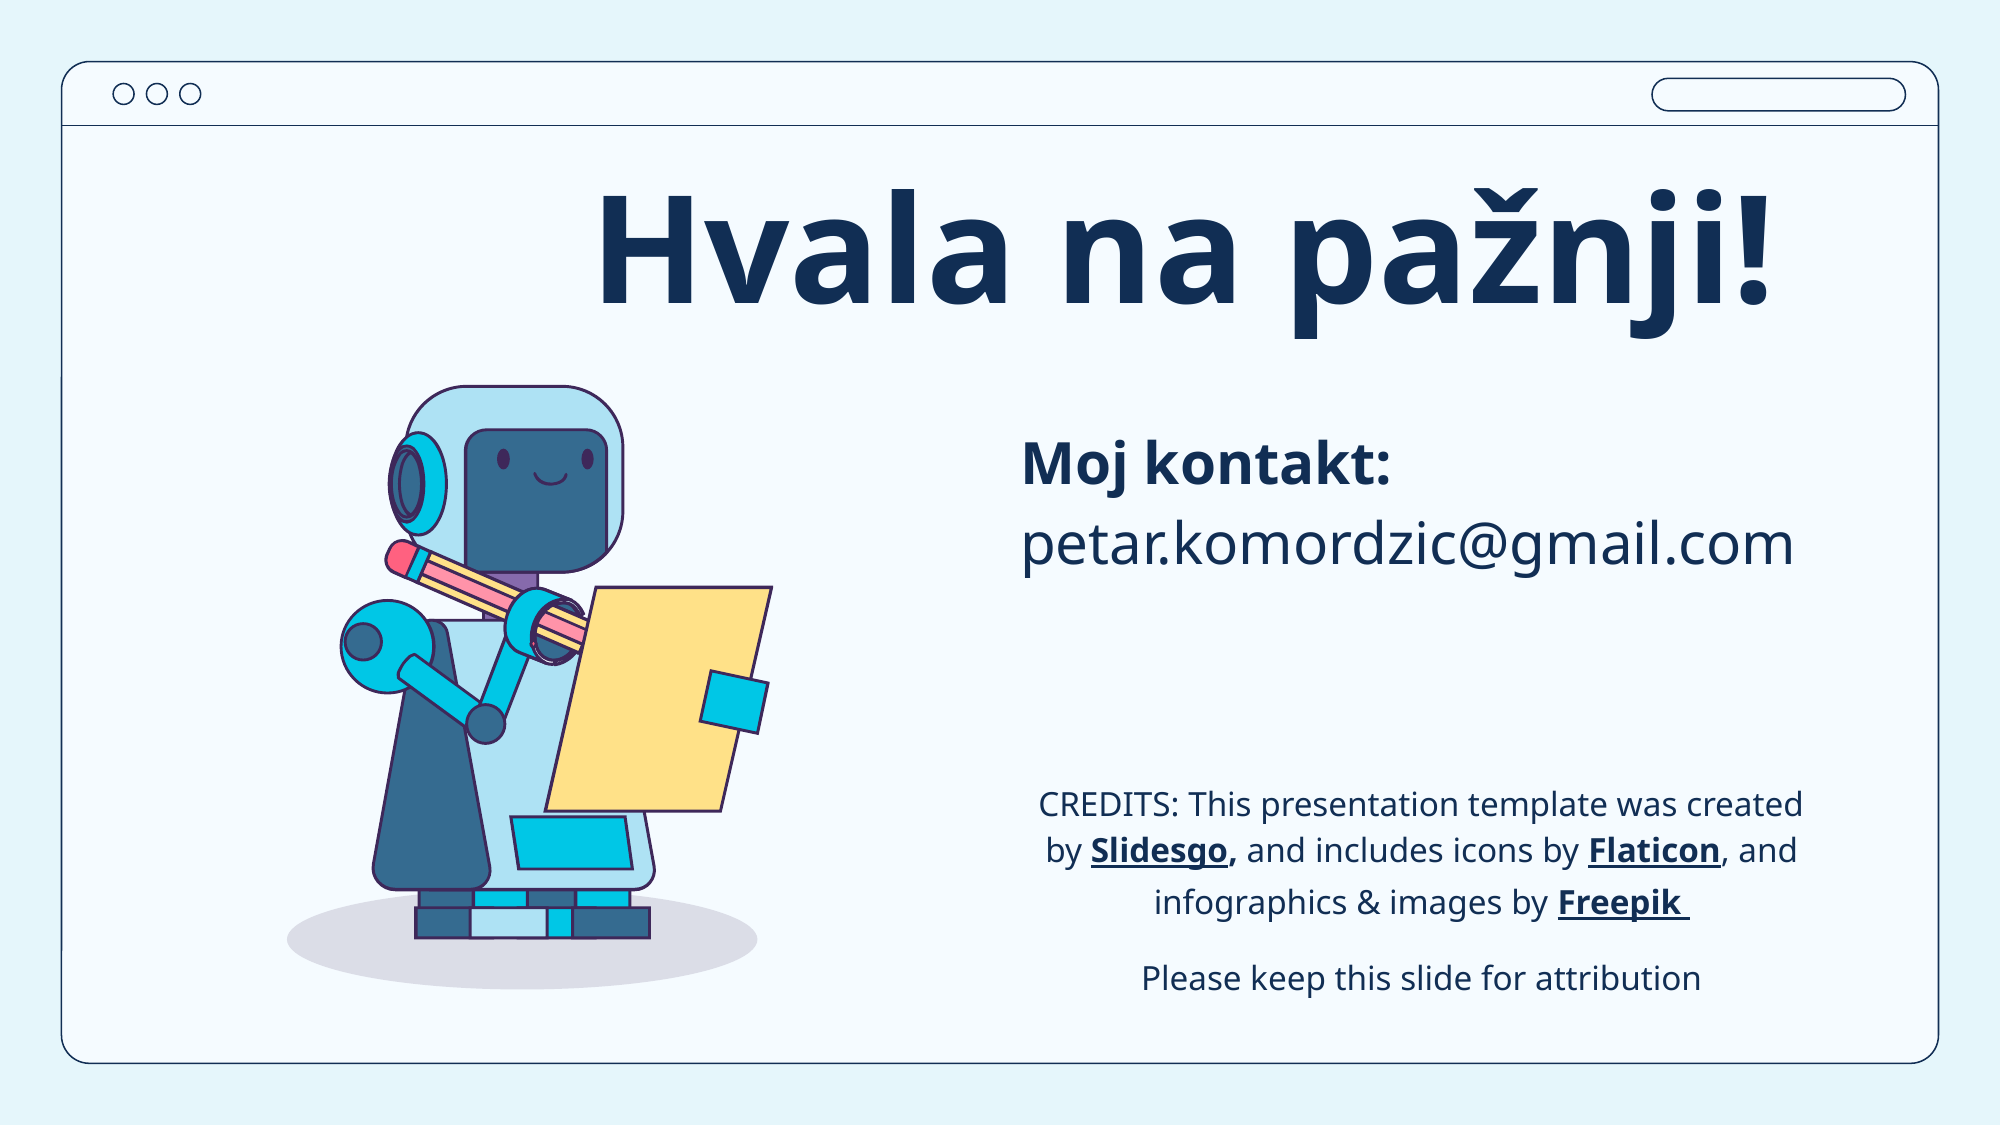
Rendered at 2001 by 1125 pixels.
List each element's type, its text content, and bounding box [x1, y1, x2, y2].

title Hvala na pažnji! [521, 133, 1844, 365]
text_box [286, 384, 774, 990]
subtitle Moj kontakt: petar.komordzic@gmail.com [999, 375, 1844, 617]
text_box Please keep this slide for attribution [999, 936, 1844, 994]
